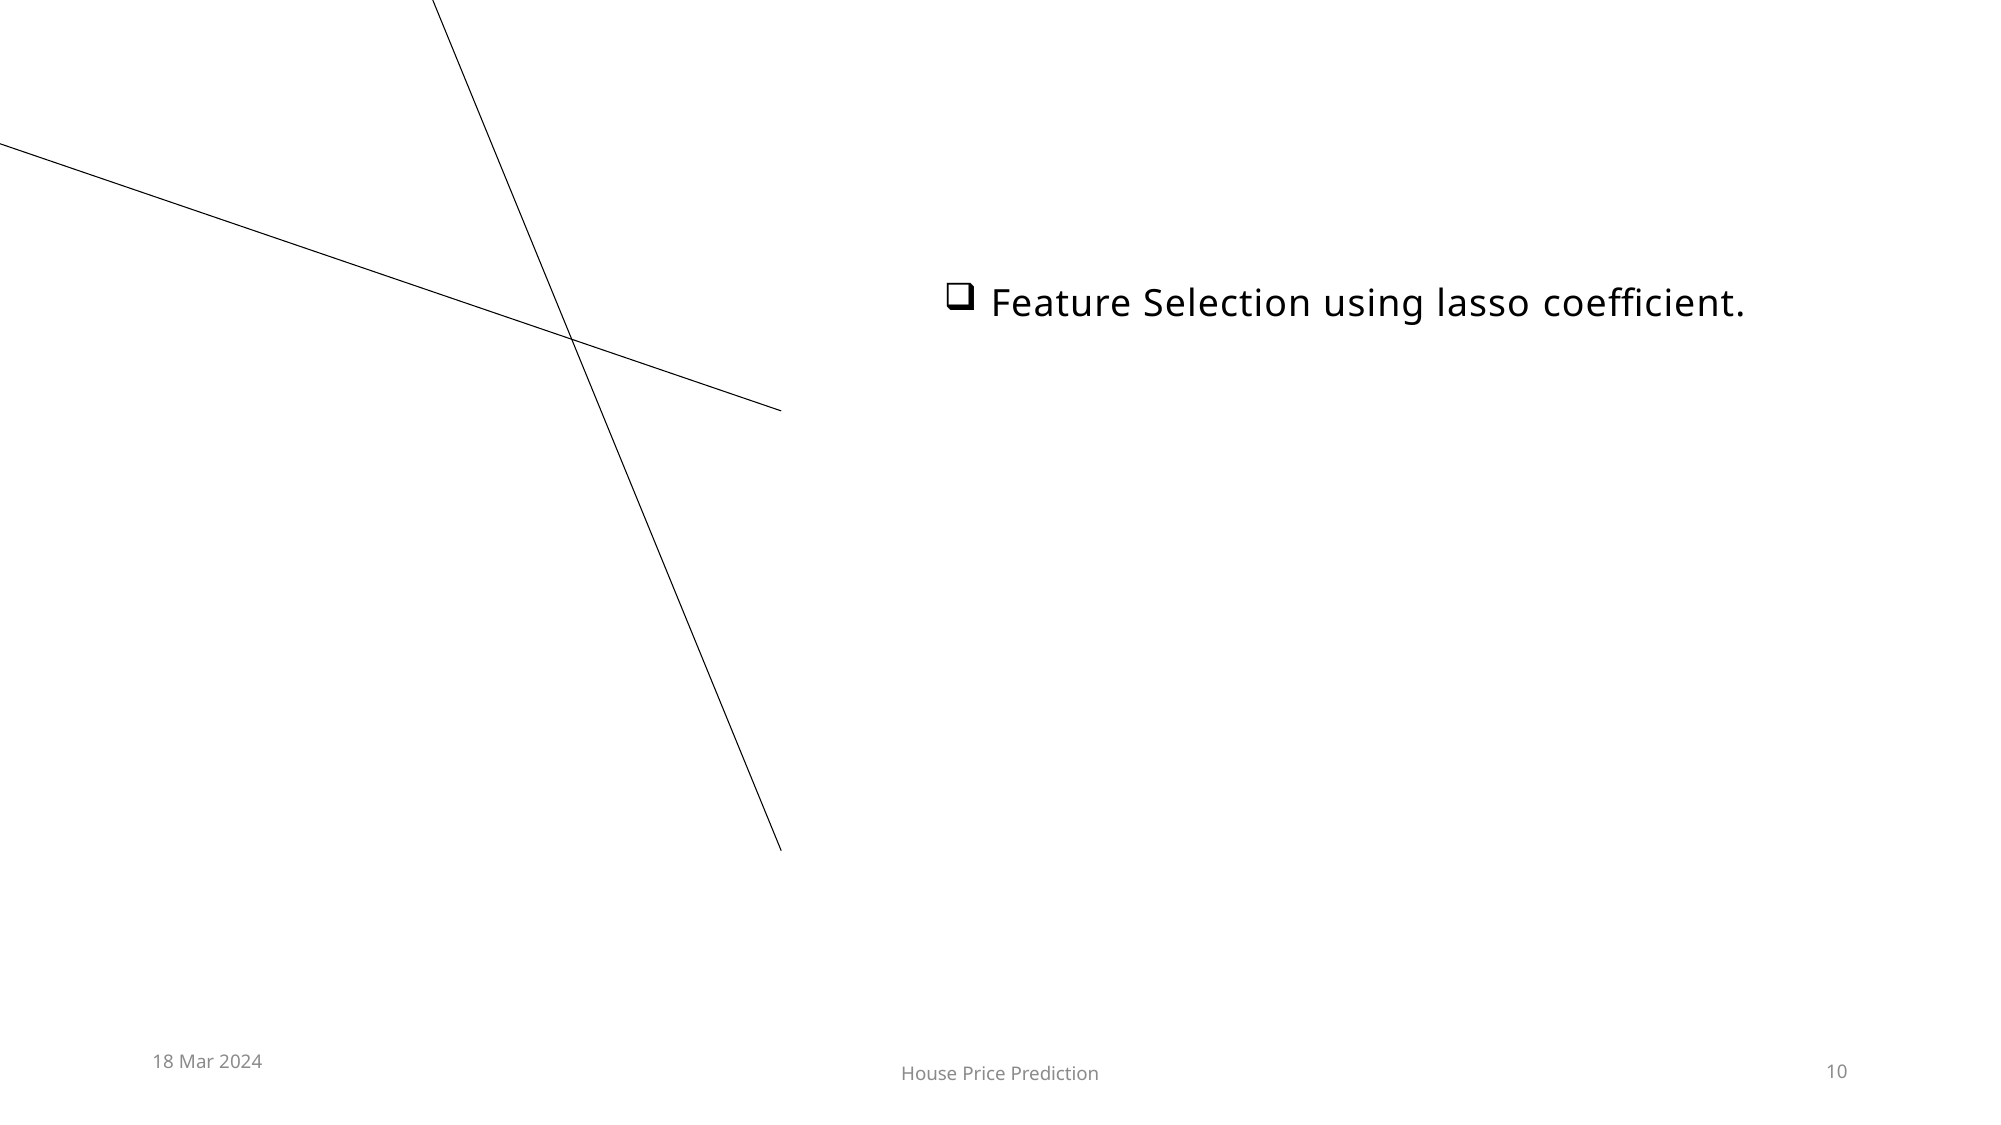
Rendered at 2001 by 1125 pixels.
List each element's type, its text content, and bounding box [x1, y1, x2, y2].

list Feature Selection using lasso coefficient. [928, 271, 1768, 522]
footer House Price Prediction [662, 1042, 1338, 1103]
slide_number 10 [1412, 1042, 1863, 1103]
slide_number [137, 1042, 588, 1103]
